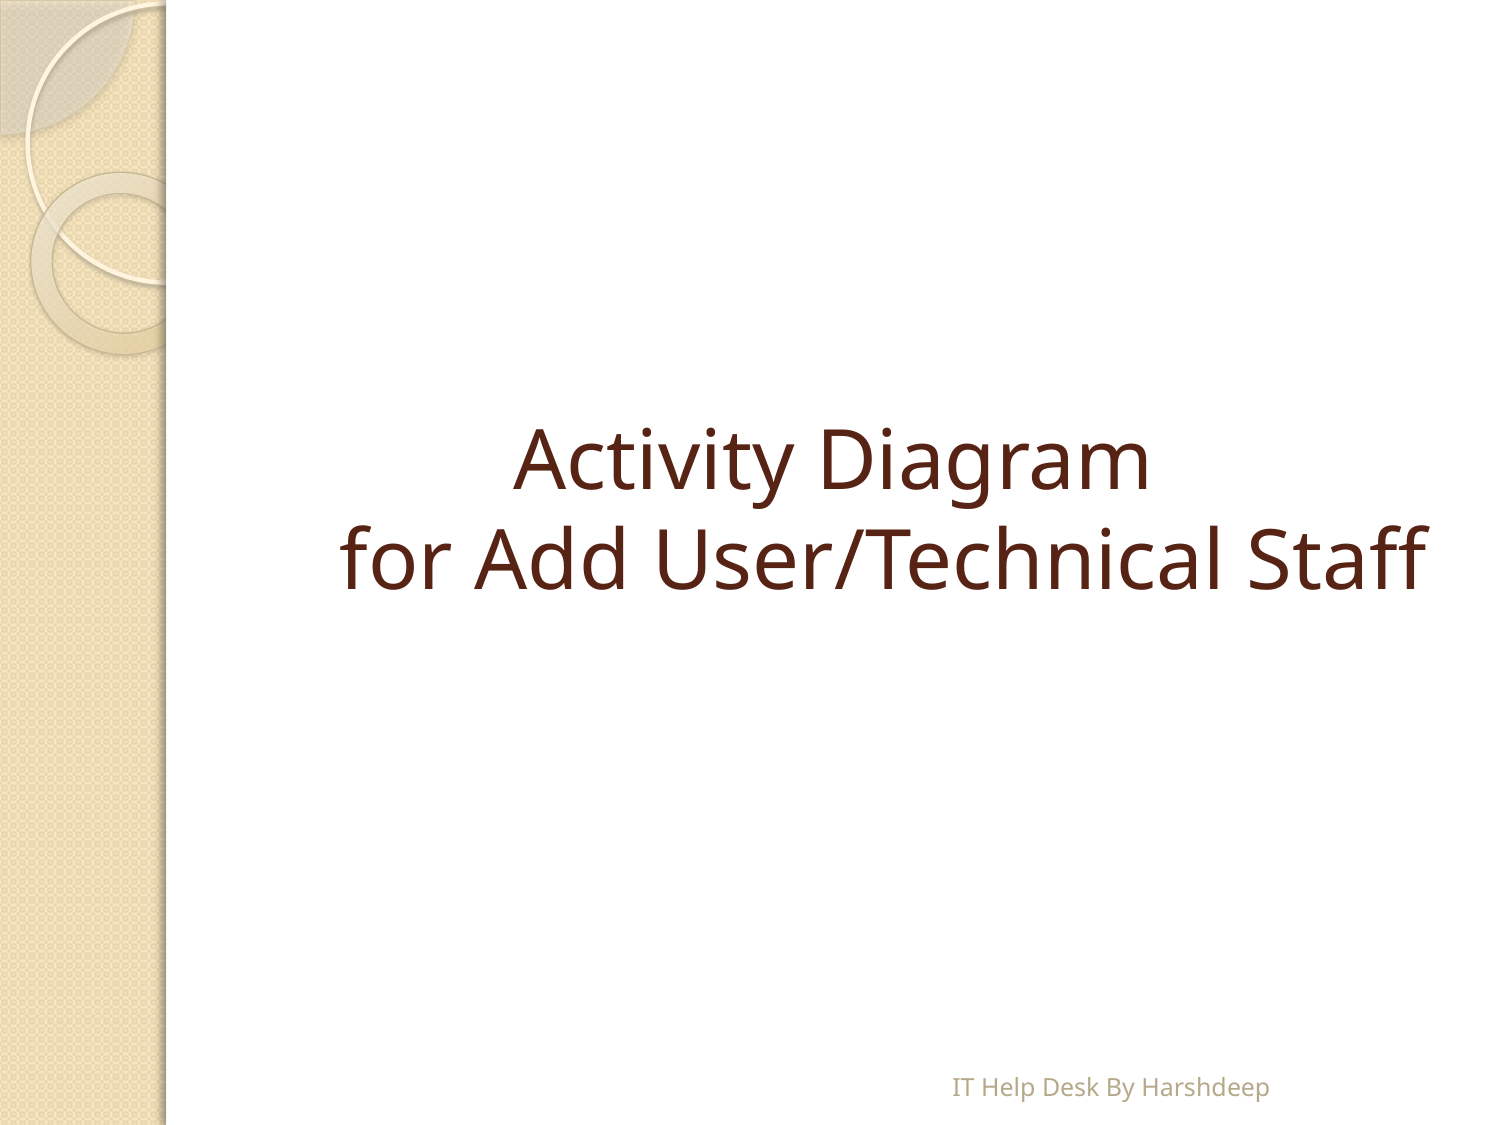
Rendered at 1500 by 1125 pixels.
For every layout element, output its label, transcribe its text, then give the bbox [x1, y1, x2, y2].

footer IT Help Desk By Harshdeep [937, 1034, 1413, 1113]
title Activity Diagram for Add User/Technical Staff [324, 412, 1500, 600]
